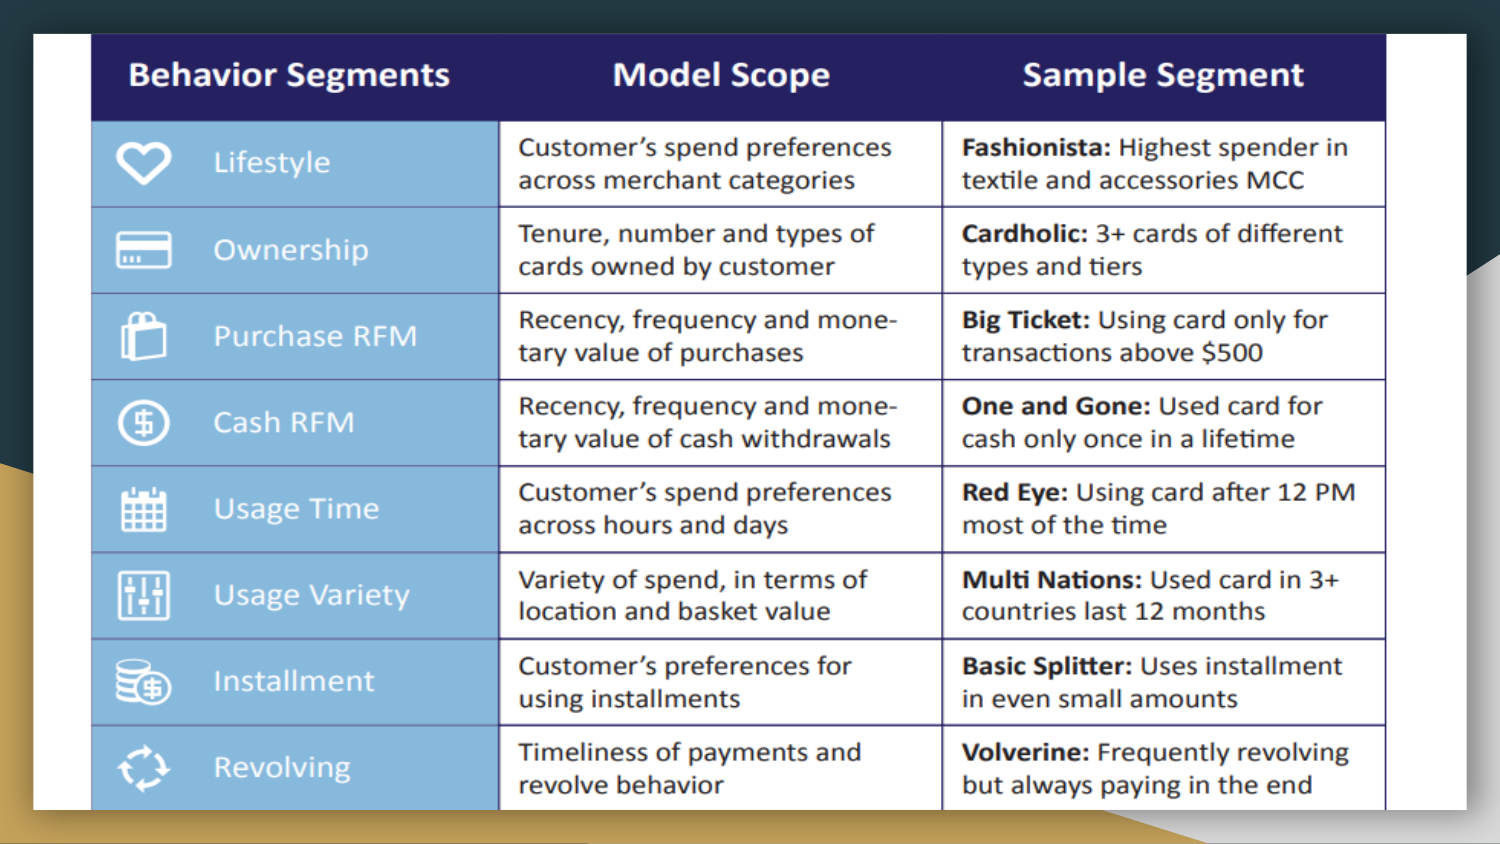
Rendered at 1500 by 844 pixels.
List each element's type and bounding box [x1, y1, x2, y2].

picture [87, 34, 1393, 810]
